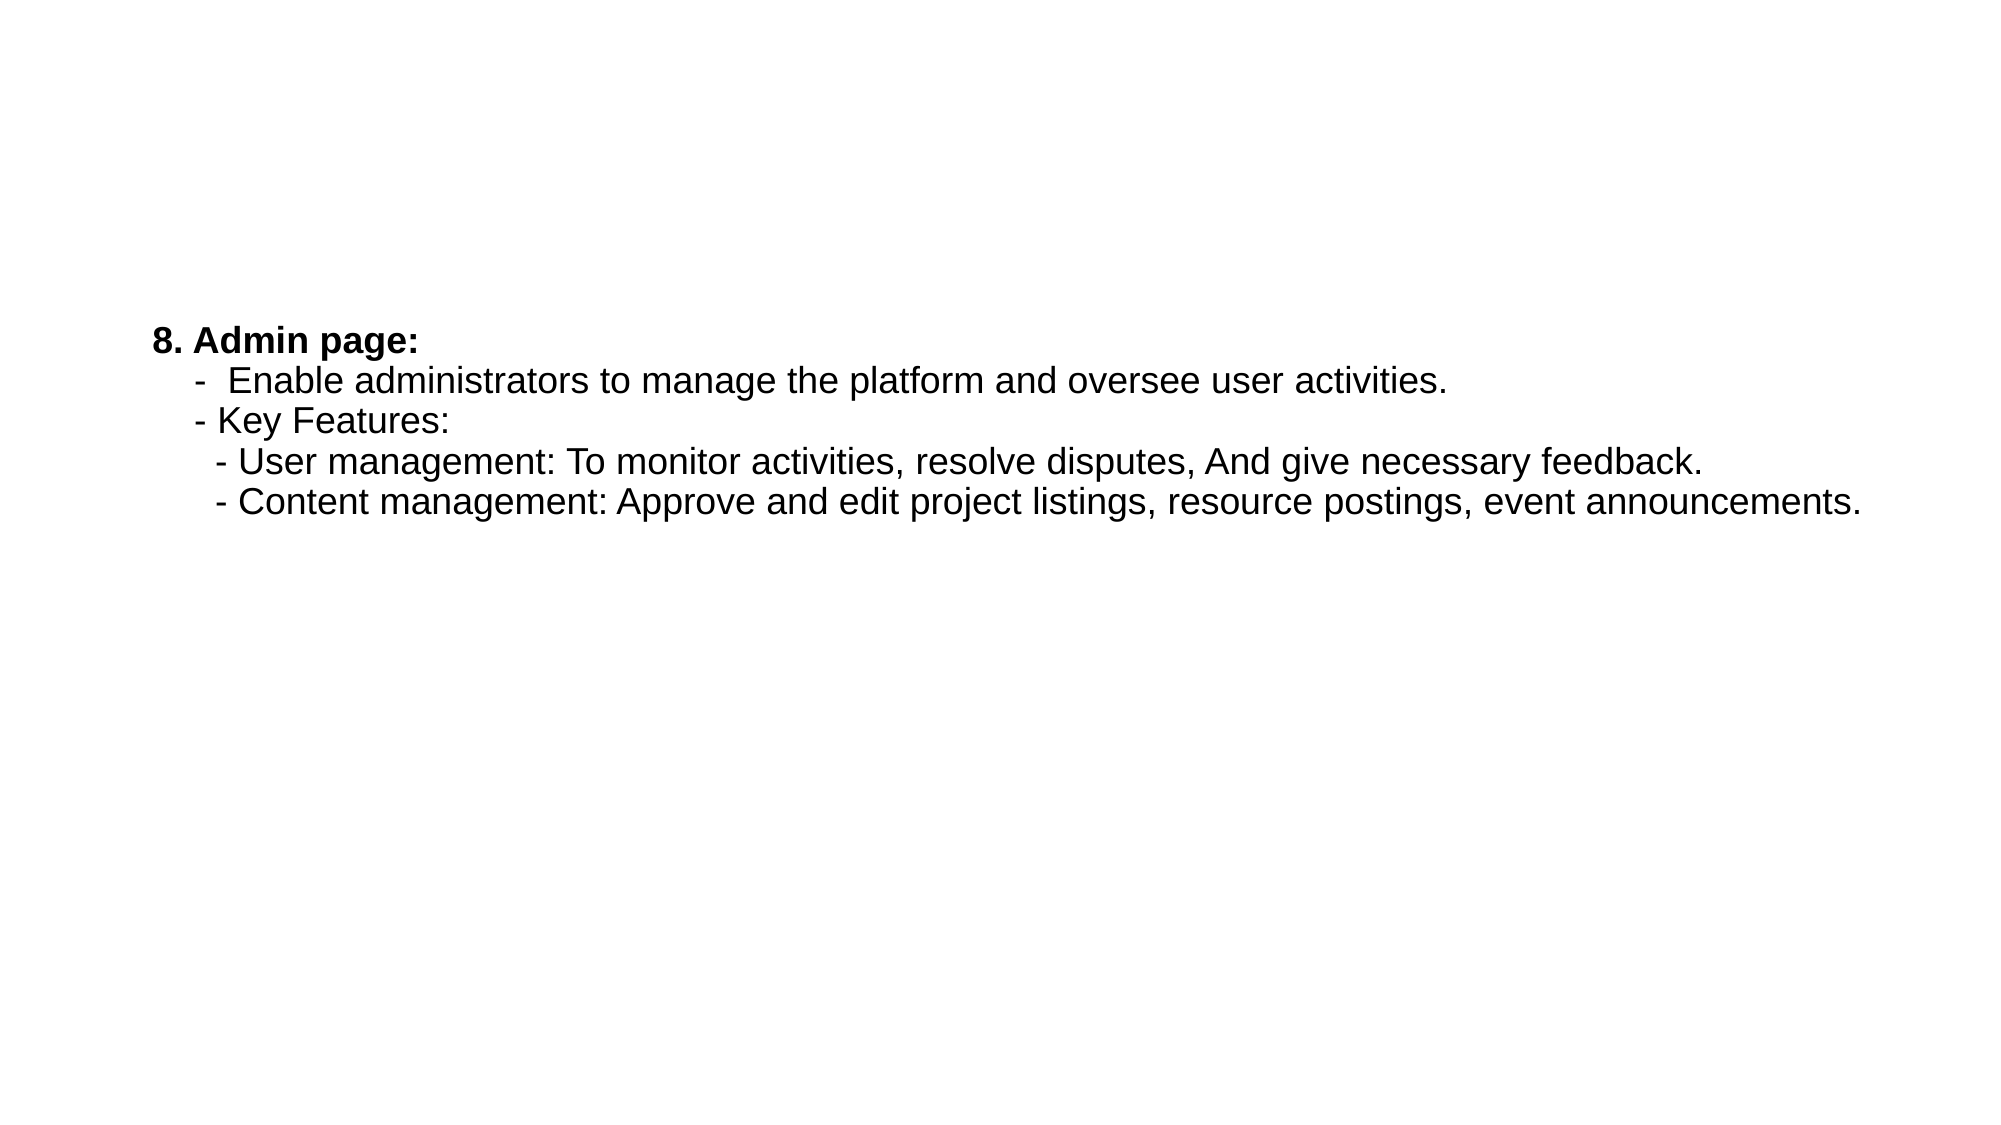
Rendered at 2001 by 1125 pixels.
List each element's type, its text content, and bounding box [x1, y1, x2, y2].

title 8. Admin page: - Enable administrators to manage the platform and oversee user activities. - Key Features: - User management: To monitor activities, resolve disputes, And give necessary feedback. - Content management: Approve and edit project listings, resource postings, event announcements. [137, 59, 1961, 993]
